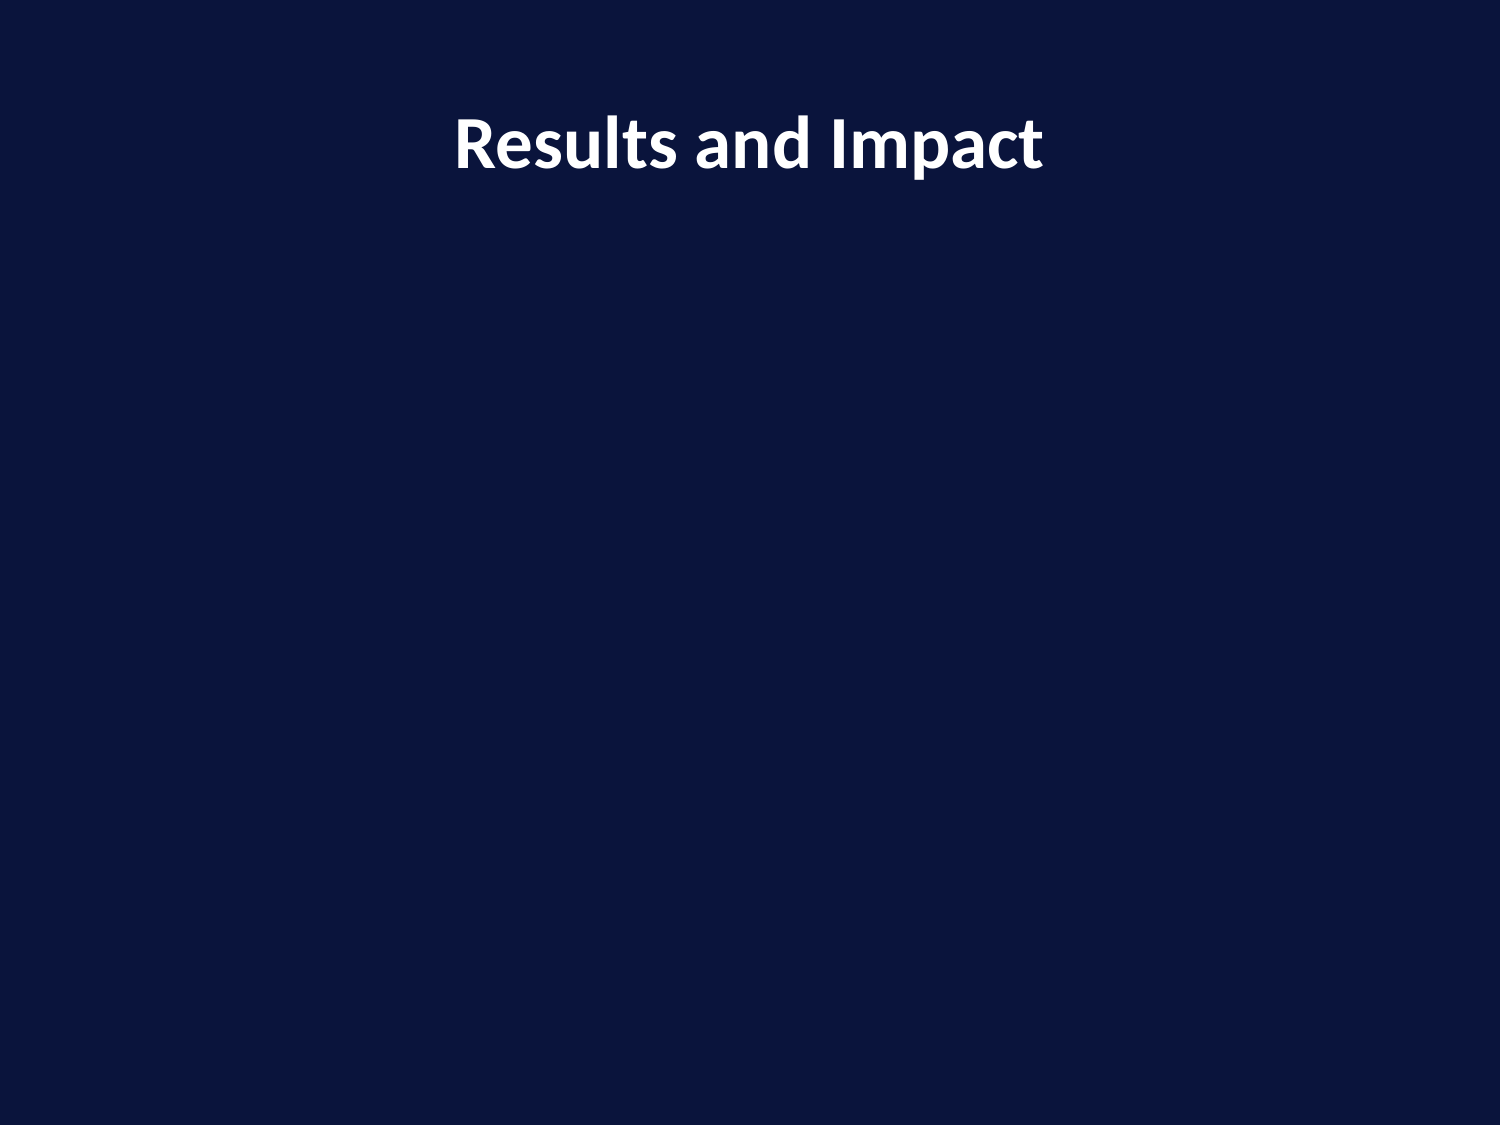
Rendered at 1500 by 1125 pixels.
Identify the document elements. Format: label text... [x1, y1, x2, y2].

title Results and Impact [75, 45, 1425, 233]
